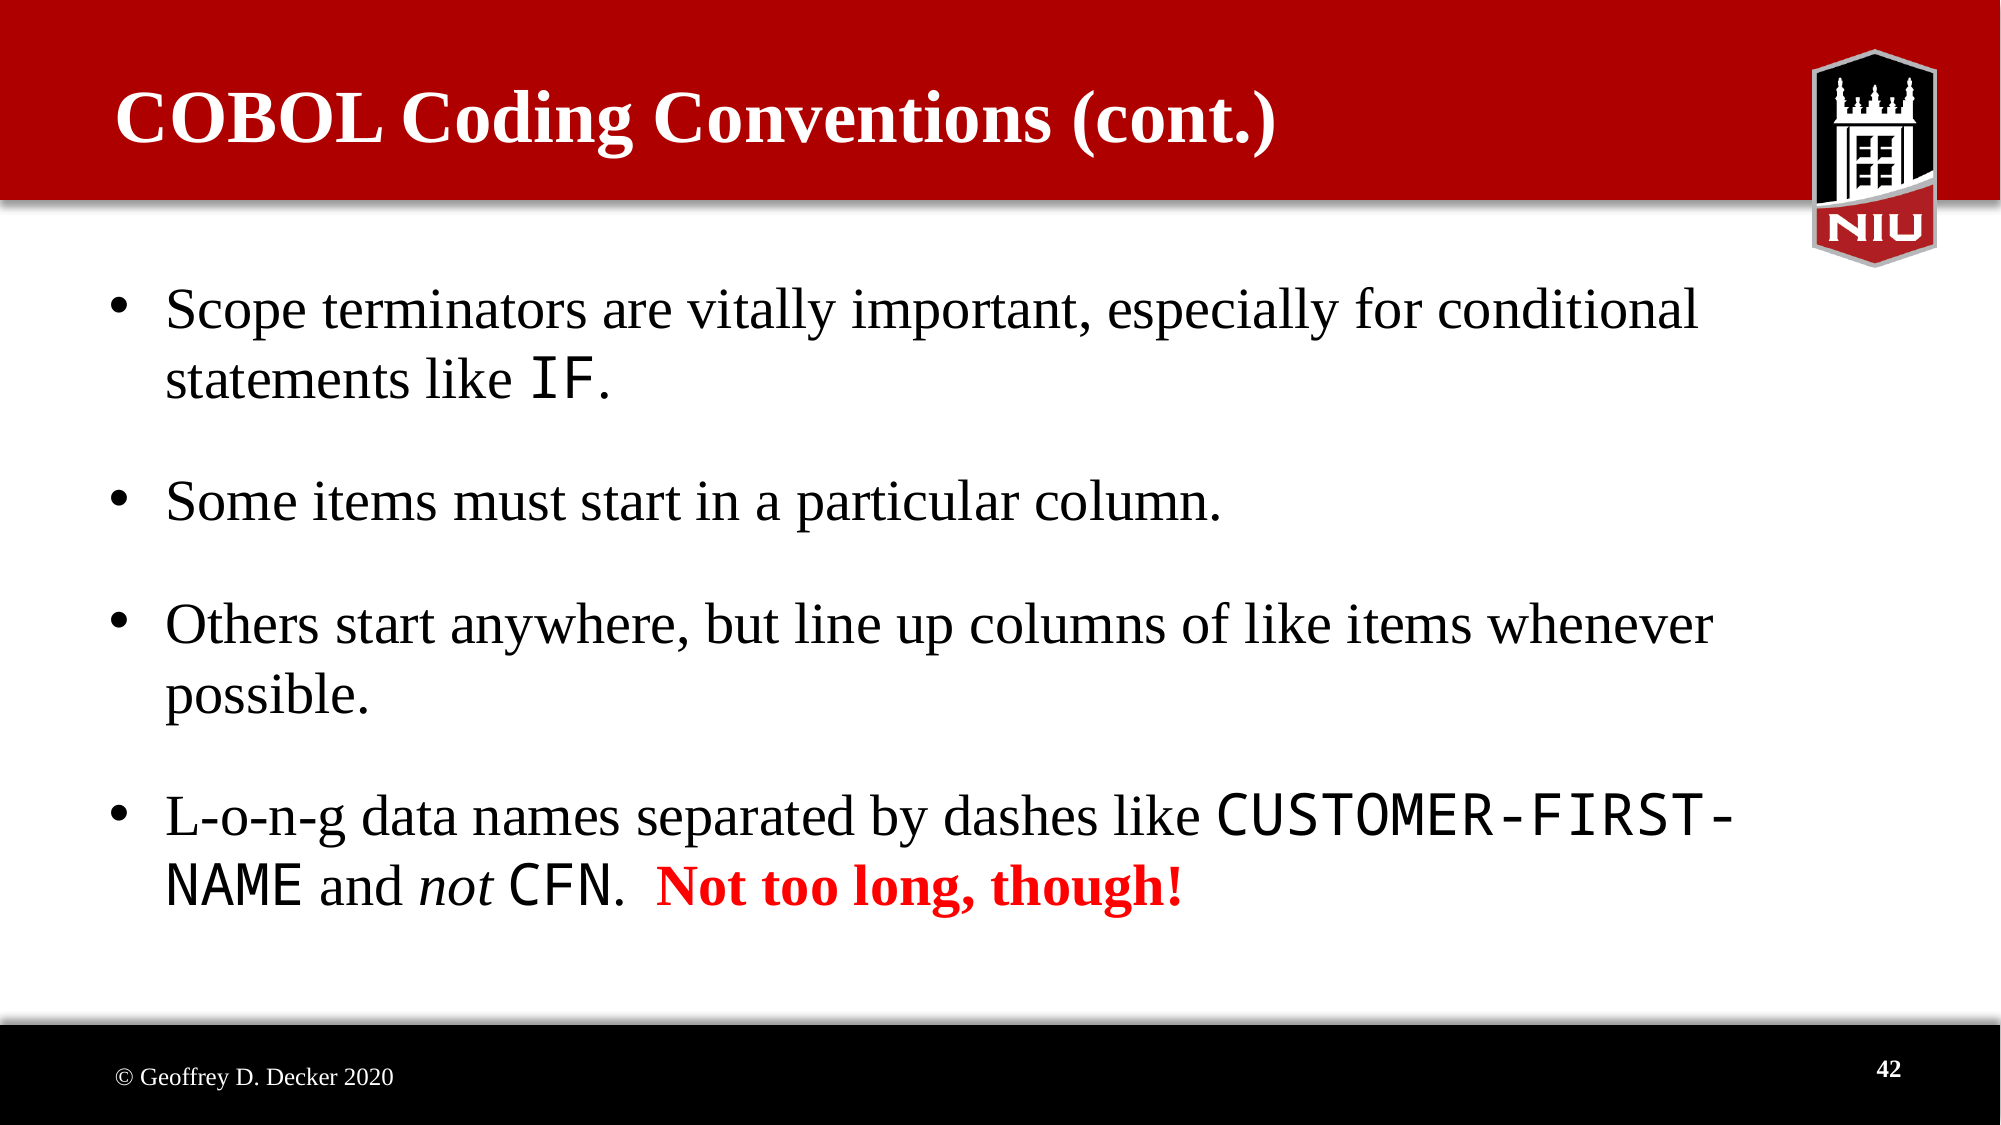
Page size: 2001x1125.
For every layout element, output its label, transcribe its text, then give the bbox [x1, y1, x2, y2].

footer © Geoffrey D. Decker 2020 [99, 1045, 734, 1105]
picture [1812, 49, 1937, 268]
list Scope terminators are vitally important, especially for conditional statements like IF. Some items must start in a particular column. Others start anywhere, but line up columns of like items whenever possible. L-o-n-g data names separated by dashes like CUSTOMER-FIRST-NAME and not CFN. Not too long, though! [93, 262, 1811, 963]
slide_number 42 [1616, 1037, 1917, 1098]
title COBOL Coding Conventions (cont.) [99, 24, 1750, 200]
